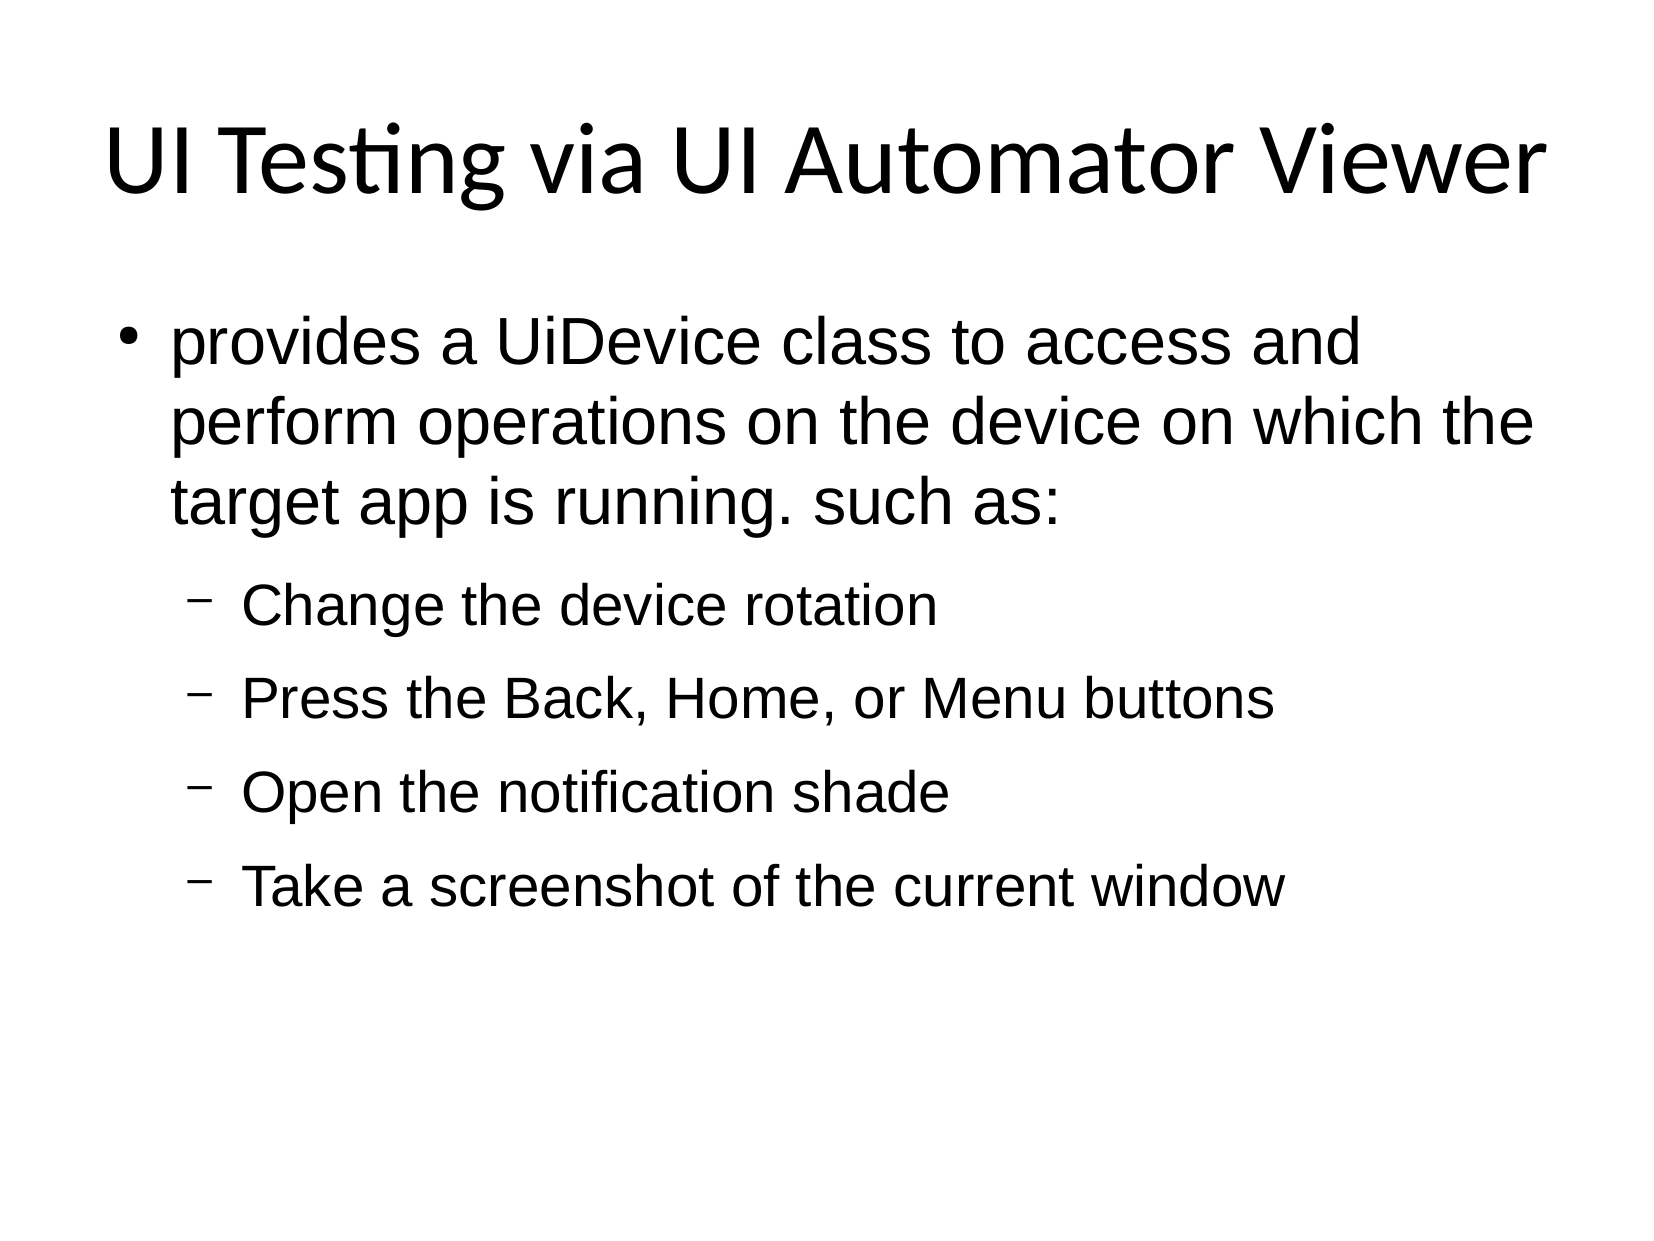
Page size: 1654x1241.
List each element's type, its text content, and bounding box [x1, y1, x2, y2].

list provides a UiDevice class to access and perform operations on the device on which the target app is running. such as: Change the device rotation Press the Back, Home, or Menu buttons Open the notification shade Take a screenshot of the current window [82, 289, 1571, 1108]
title UI Testing via UI Automator Viewer [82, 49, 1571, 257]
